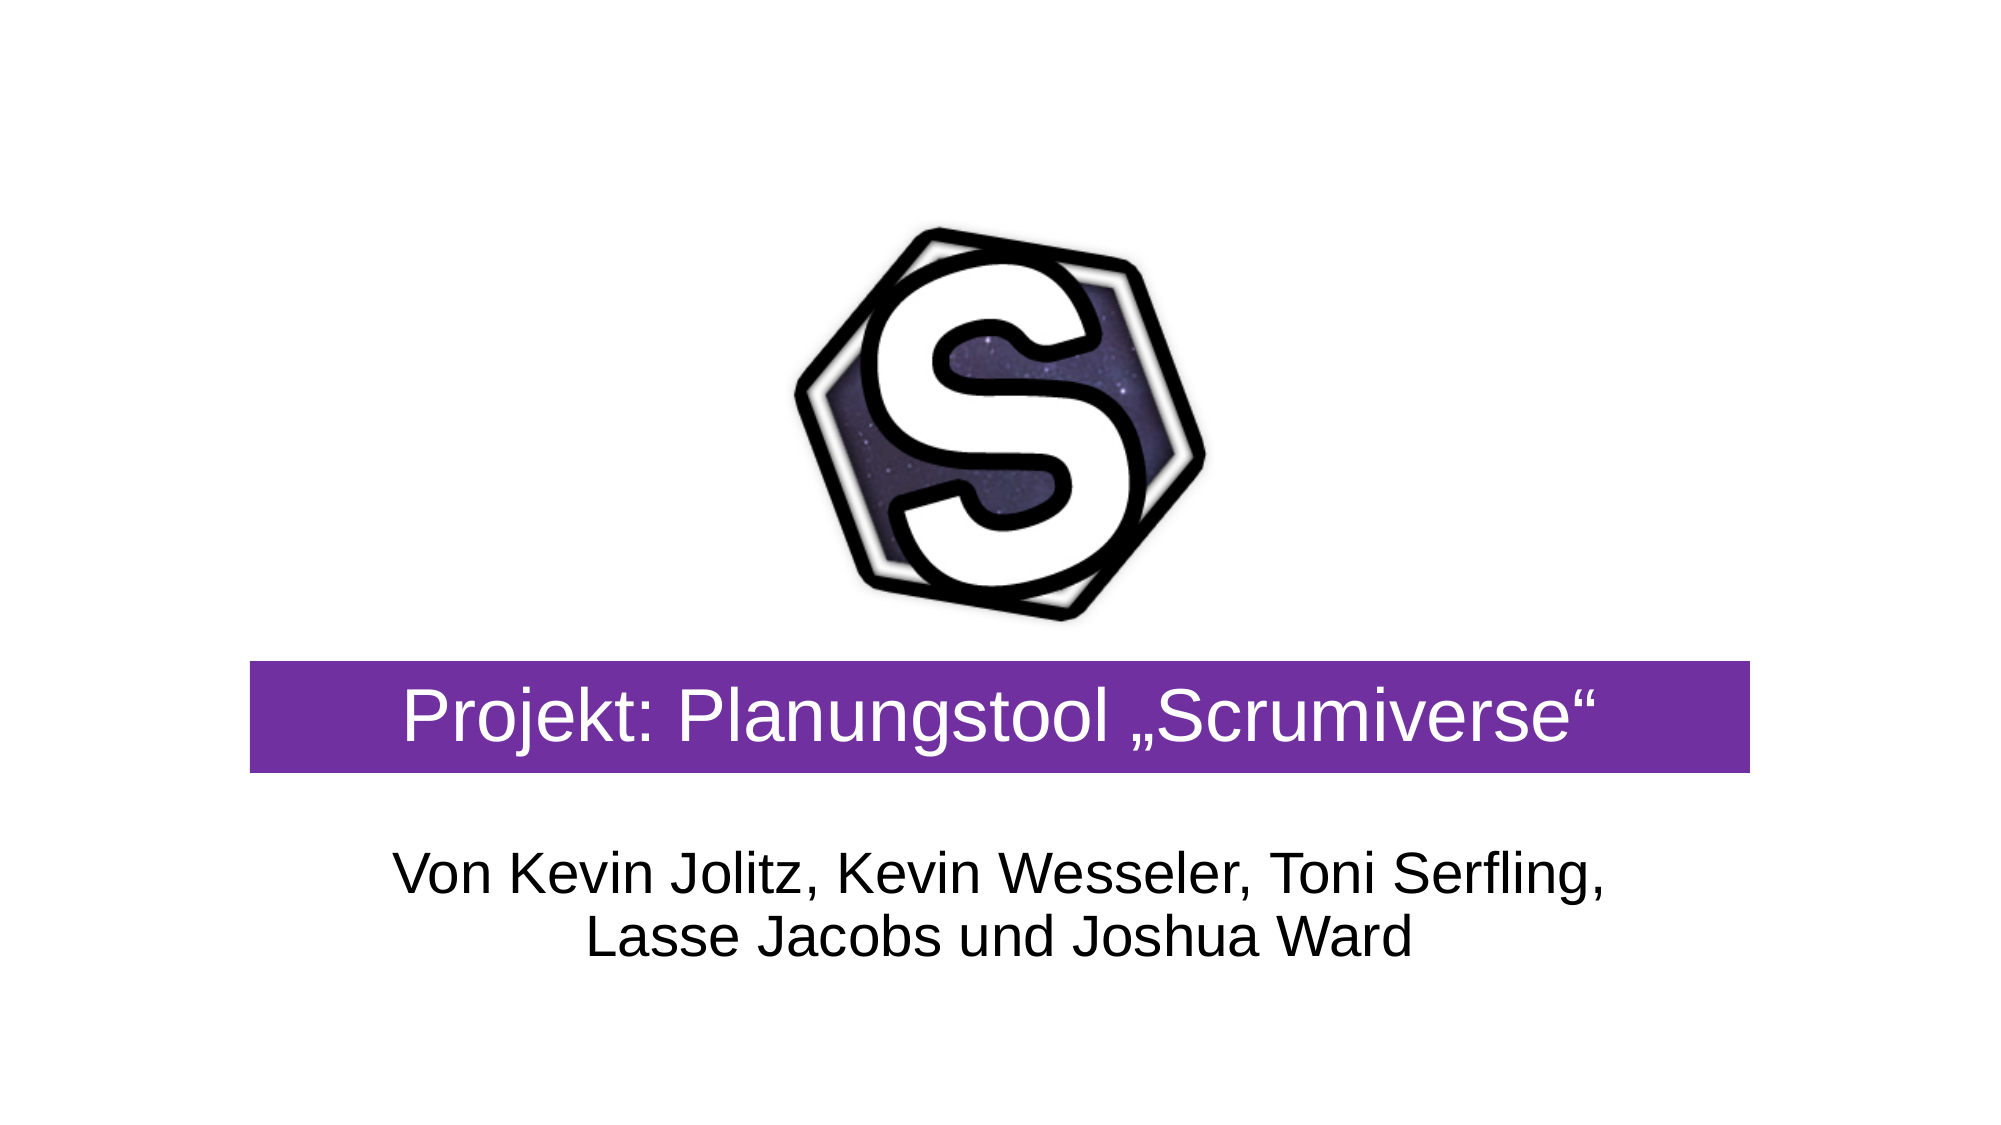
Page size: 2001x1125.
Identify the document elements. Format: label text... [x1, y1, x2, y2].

picture [785, 219, 1215, 631]
list Von Kevin Jolitz, Kevin Wesseler, Toni Serfling, Lasse Jacobs und Joshua Ward [249, 804, 1750, 1009]
subtitle Projekt: Planungstool „Scrumiverse“ [249, 661, 1750, 773]
